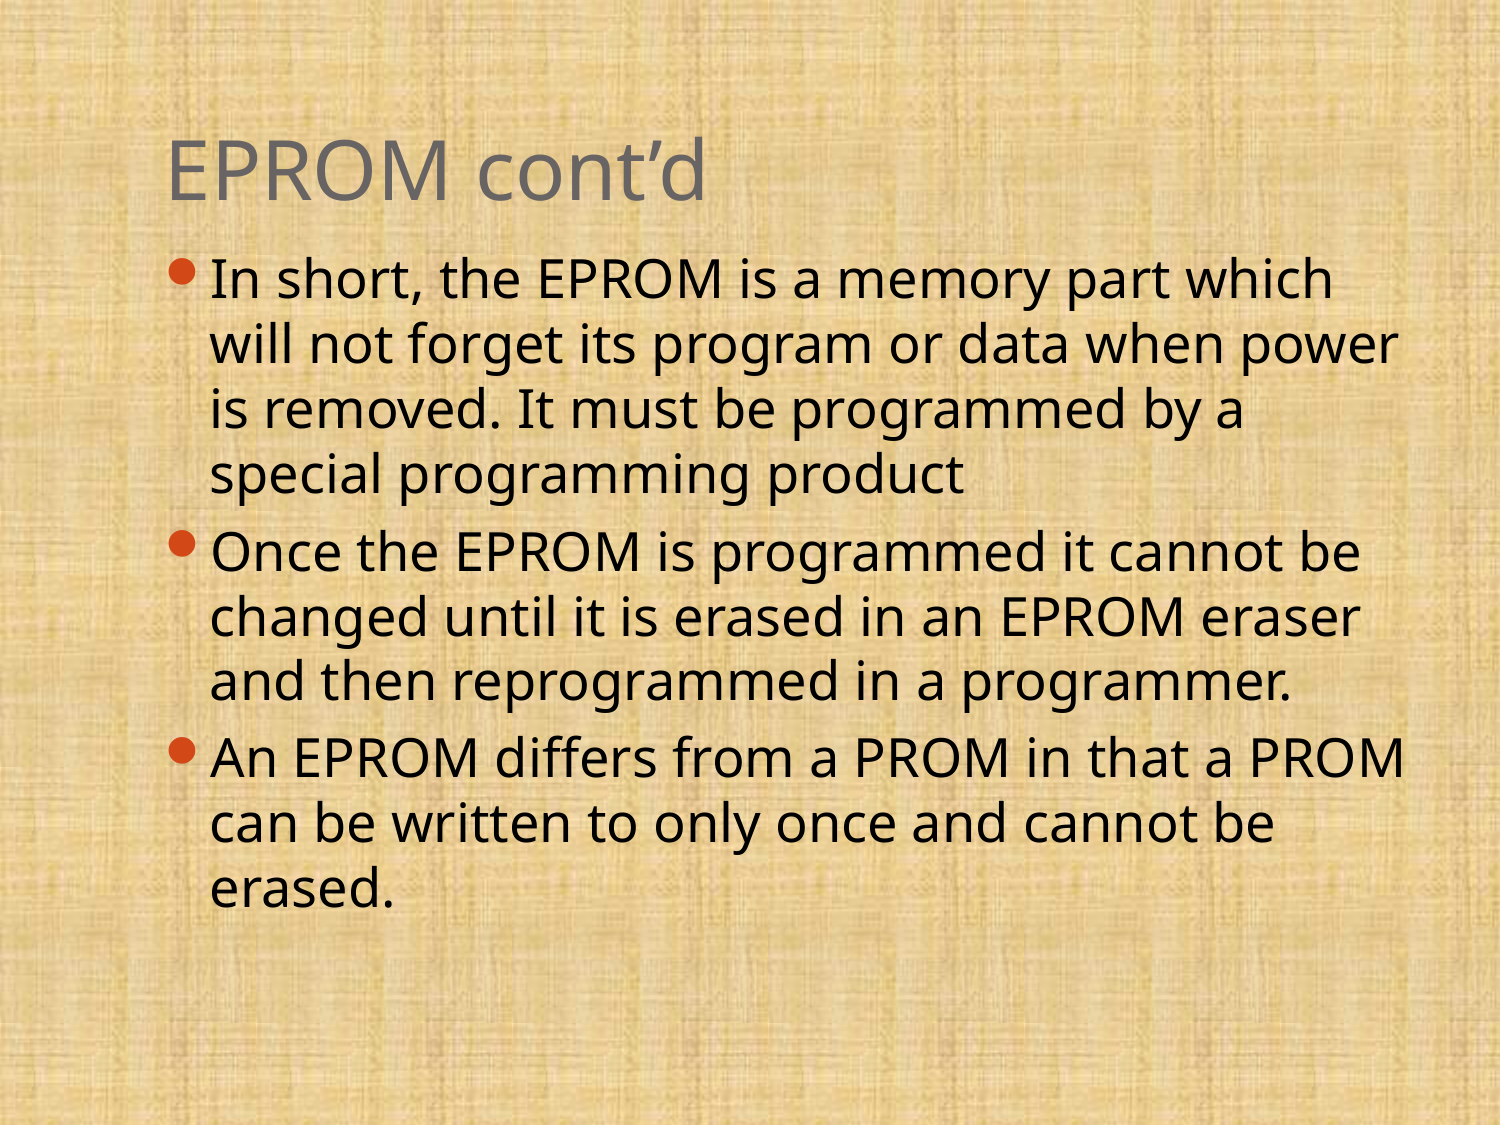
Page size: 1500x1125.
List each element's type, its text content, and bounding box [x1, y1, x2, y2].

title EPROM cont’d [150, 45, 1425, 233]
list In short, the EPROM is a memory part which will not forget its program or data when power is removed. It must be programmed by a special programming product Once the EPROM is programmed it cannot be changed until it is erased in an EPROM eraser and then reprogrammed in a programmer. An EPROM differs from a PROM in that a PROM can be written to only once and cannot be erased. [150, 237, 1425, 988]
picture [0, 0, 1500, 1125]
